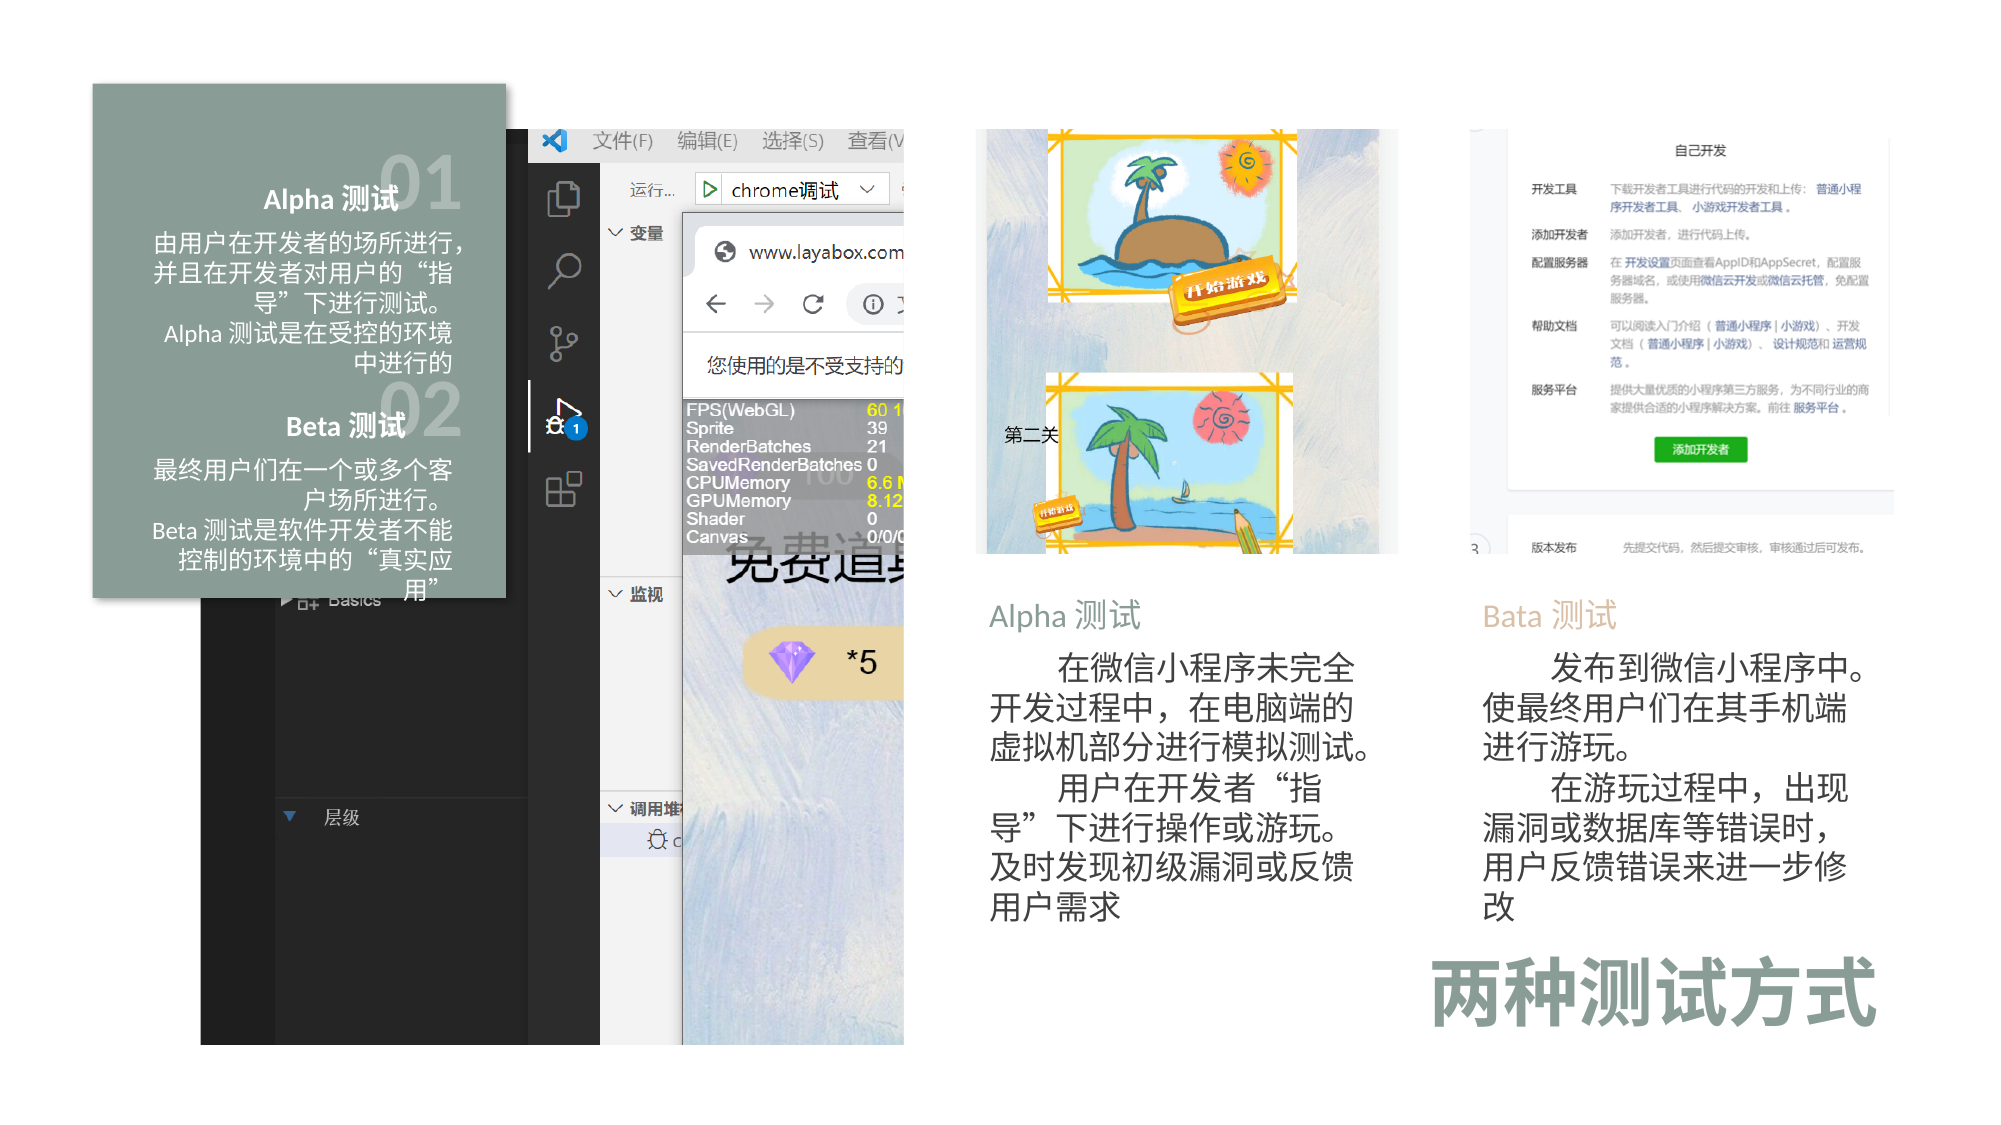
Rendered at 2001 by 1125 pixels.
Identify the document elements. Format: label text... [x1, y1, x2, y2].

text_box [92, 83, 507, 599]
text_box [110, 351, 488, 584]
picture [1470, 129, 1894, 554]
picture [975, 129, 1399, 554]
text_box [1467, 586, 1891, 938]
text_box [974, 586, 1398, 938]
text_box 两种测试方式 [1174, 938, 1894, 1043]
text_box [110, 124, 488, 351]
picture [200, 129, 904, 1045]
